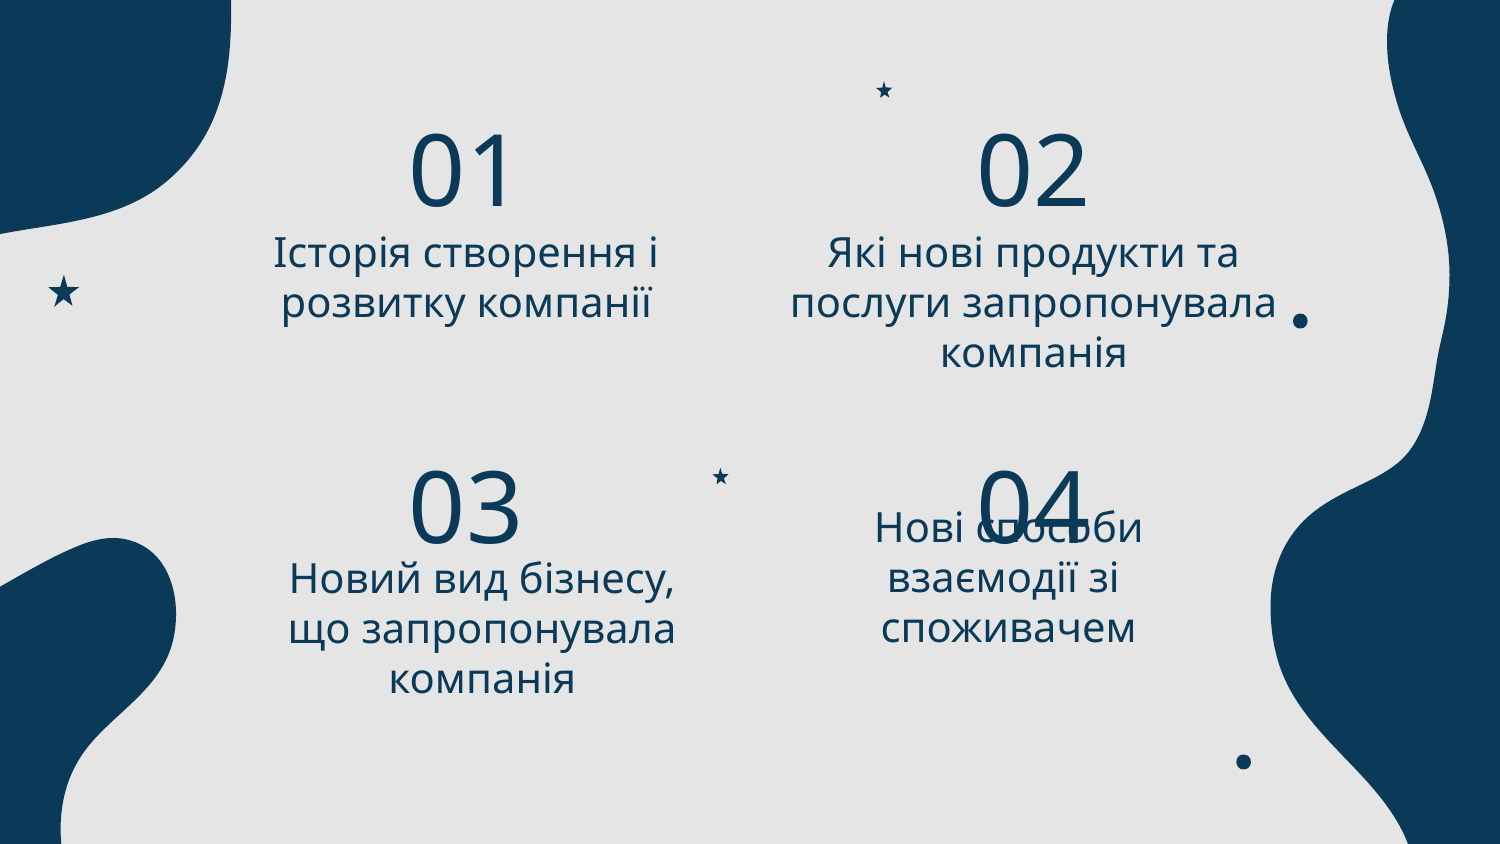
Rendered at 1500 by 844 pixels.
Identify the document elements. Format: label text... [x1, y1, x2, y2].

title Історія створення і розвитку компанії [246, 242, 686, 342]
title 04 [876, 430, 1192, 577]
title 02 [876, 93, 1192, 240]
title Нові способи взаємодії зі споживачем [763, 567, 1254, 667]
title 01 [308, 93, 624, 240]
title Новий вид бізнесу, що запропонувала компанія [262, 617, 702, 717]
title 03 [308, 430, 624, 577]
title Які нові продукти та послуги запропонувала компанія [748, 291, 1319, 391]
